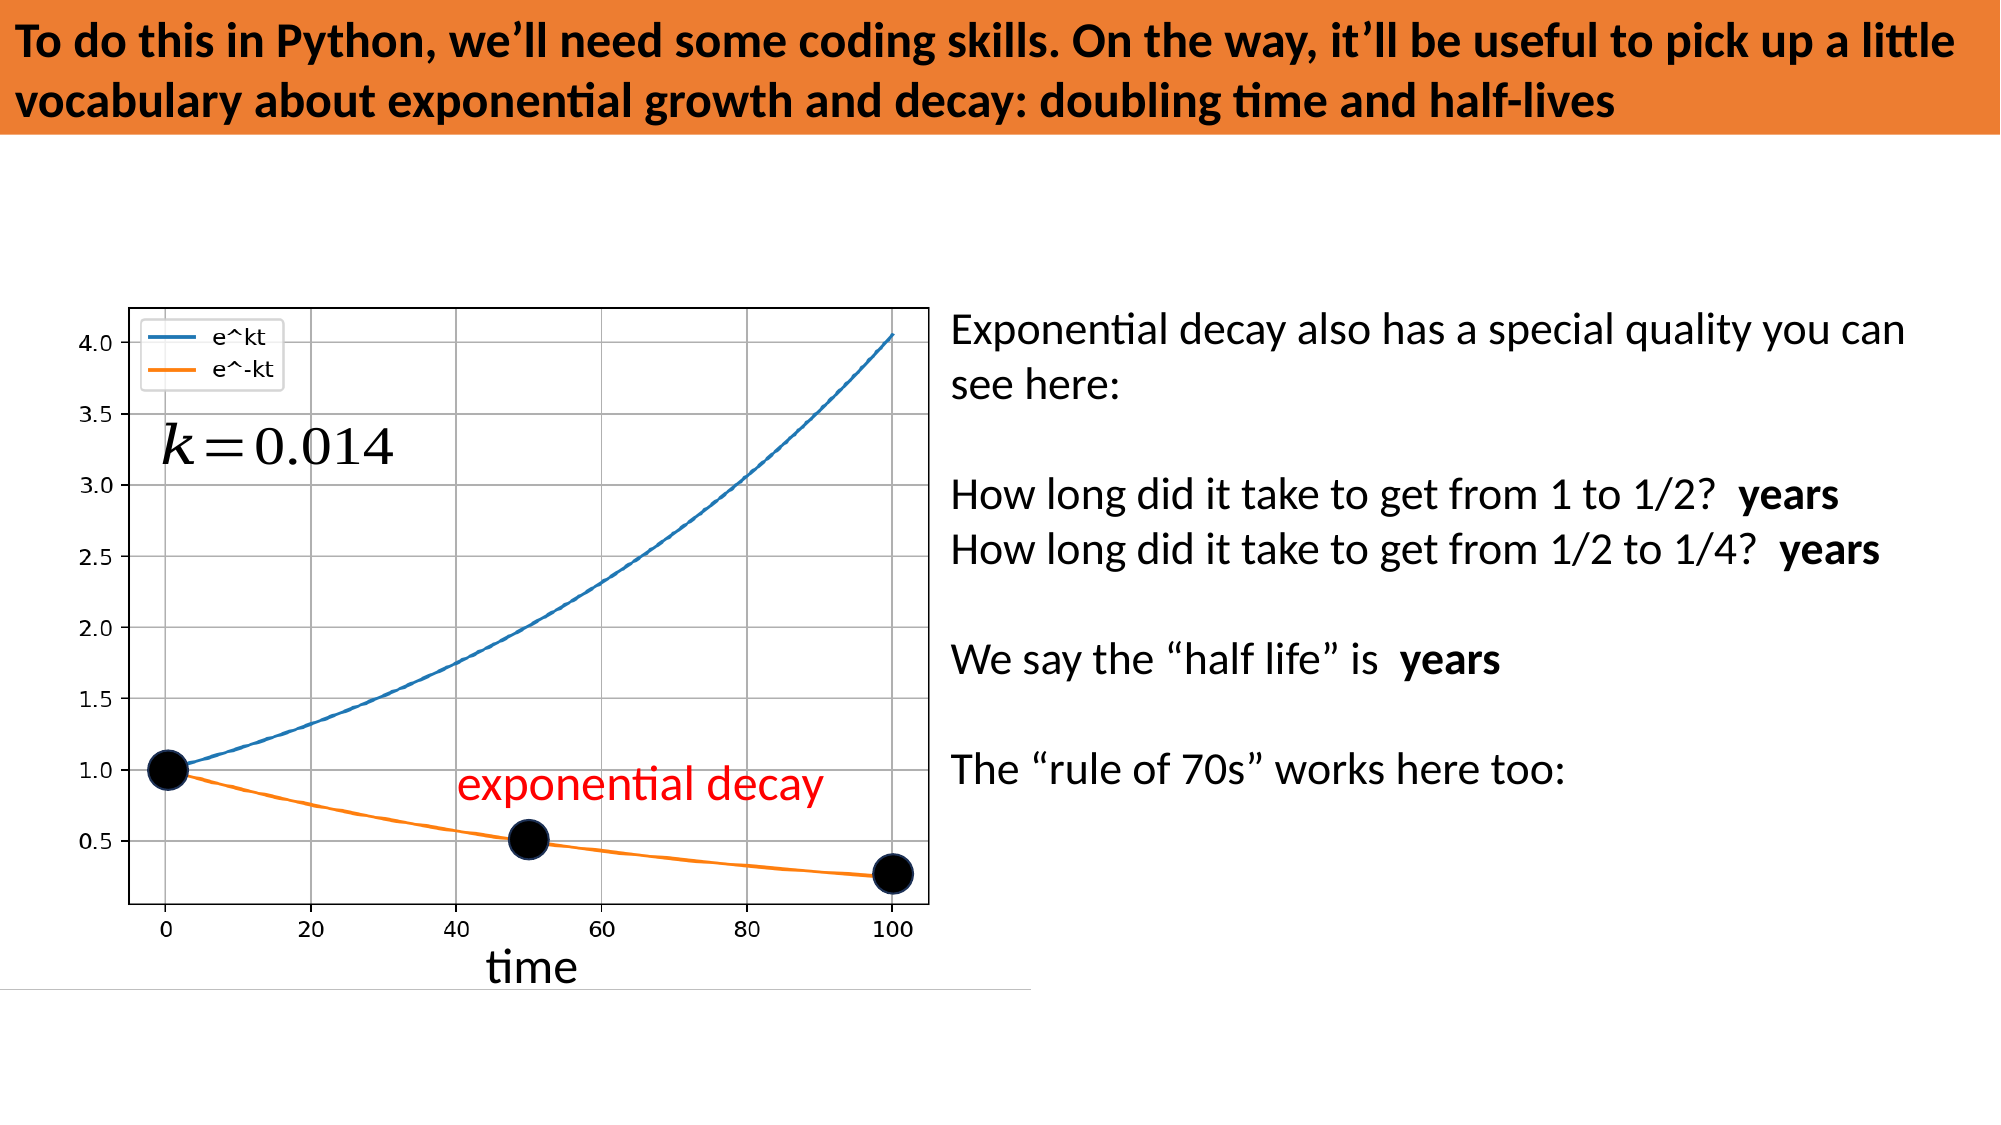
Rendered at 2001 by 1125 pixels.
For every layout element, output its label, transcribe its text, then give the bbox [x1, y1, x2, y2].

text_box To do this in Python, we’ll need some coding skills. On the way, it’ll be useful to pick up a little vocabulary about exponential growth and decay: doubling time and half-lives [0, 0, 2000, 135]
text_box time [470, 990, 787, 1001]
picture [0, 215, 1031, 990]
